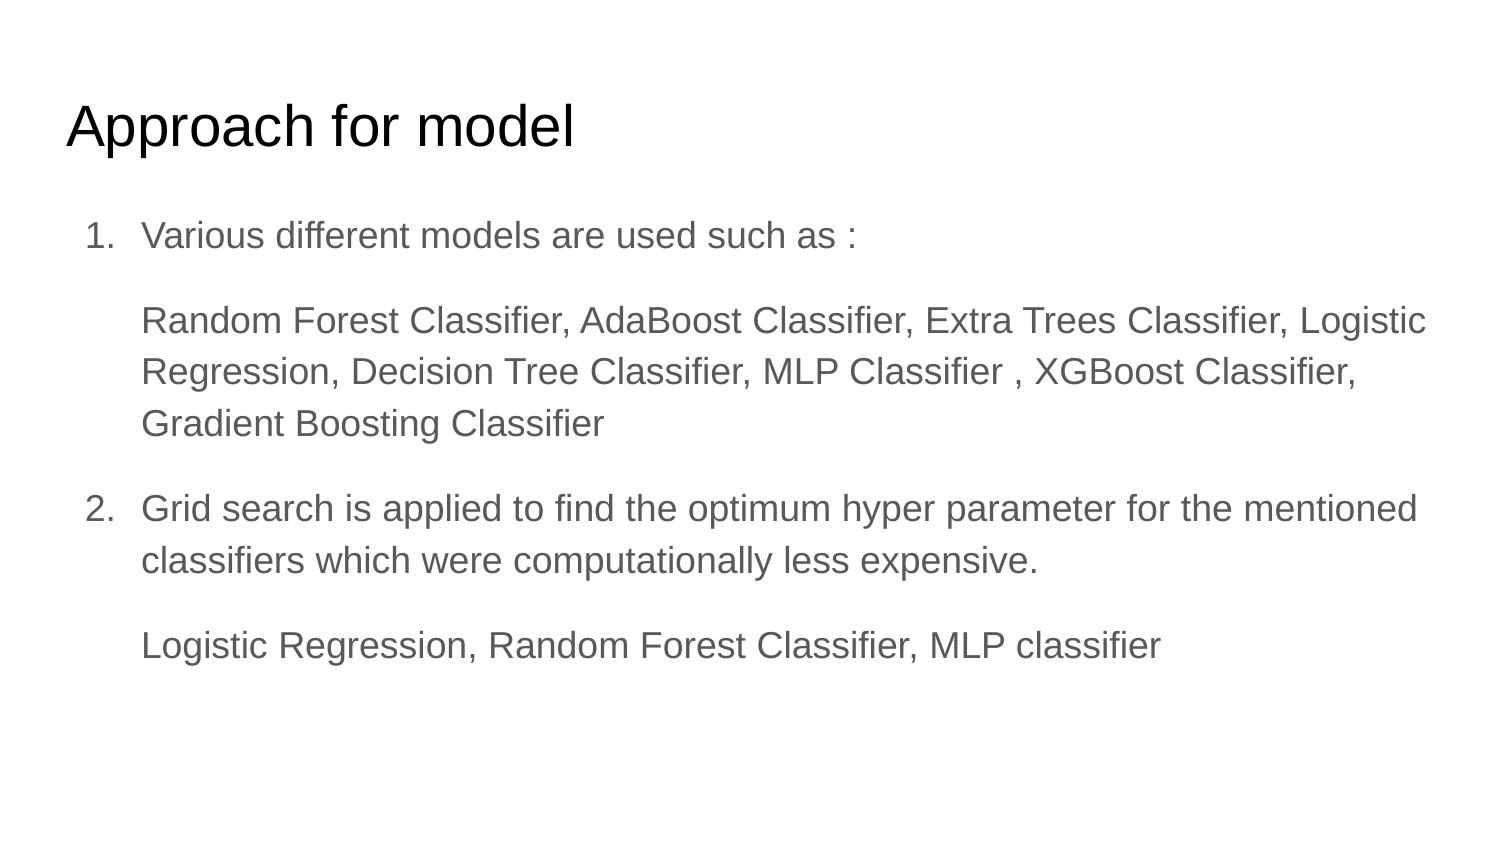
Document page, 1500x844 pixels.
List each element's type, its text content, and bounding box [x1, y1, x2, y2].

list Various different models are used such as : Random Forest Classifier, AdaBoost Classifier, Extra Trees Classifier, Logistic Regression, Decision Tree Classifier, MLP Classifier , XGBoost Classifier, Gradient Boosting Classifier Grid search is applied to find the optimum hyper parameter for the mentioned classifiers which were computationally less expensive. Logistic Regression, Random Forest Classifier, MLP classifier [51, 189, 1449, 750]
title Approach for model [51, 72, 1449, 167]
